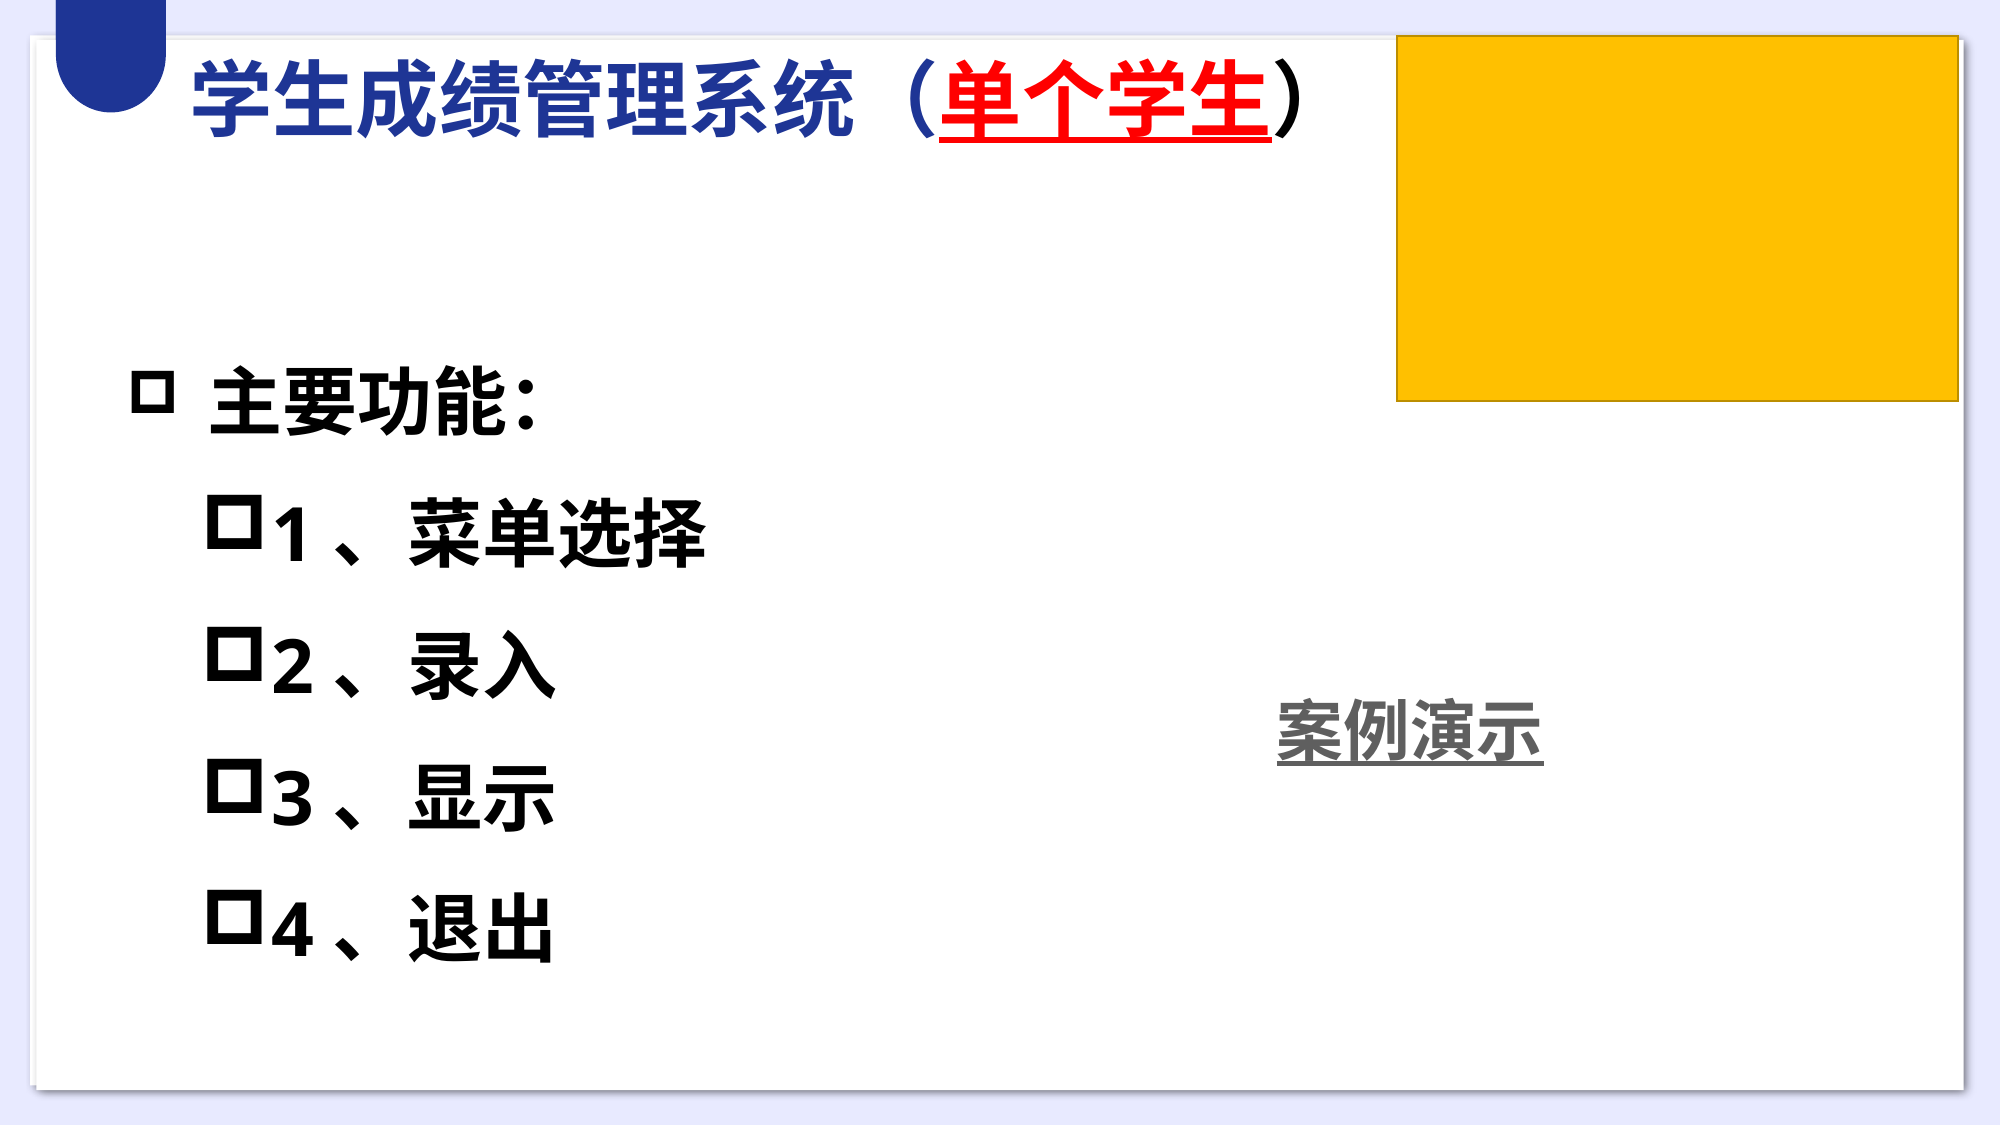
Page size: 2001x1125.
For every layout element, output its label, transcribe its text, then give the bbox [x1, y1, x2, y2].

text_box 案例演示 [1261, 681, 1559, 793]
text_box [137, 56, 1396, 174]
text_box 学生成绩管理系统（单个学生） [174, 39, 1374, 155]
text_box [1396, 35, 1959, 402]
text_box 主要功能： 1、菜单选择 2、录入 3、显示 4、退出 [112, 236, 1300, 992]
text_box [35, 39, 1965, 1091]
text_box [54, 0, 167, 114]
